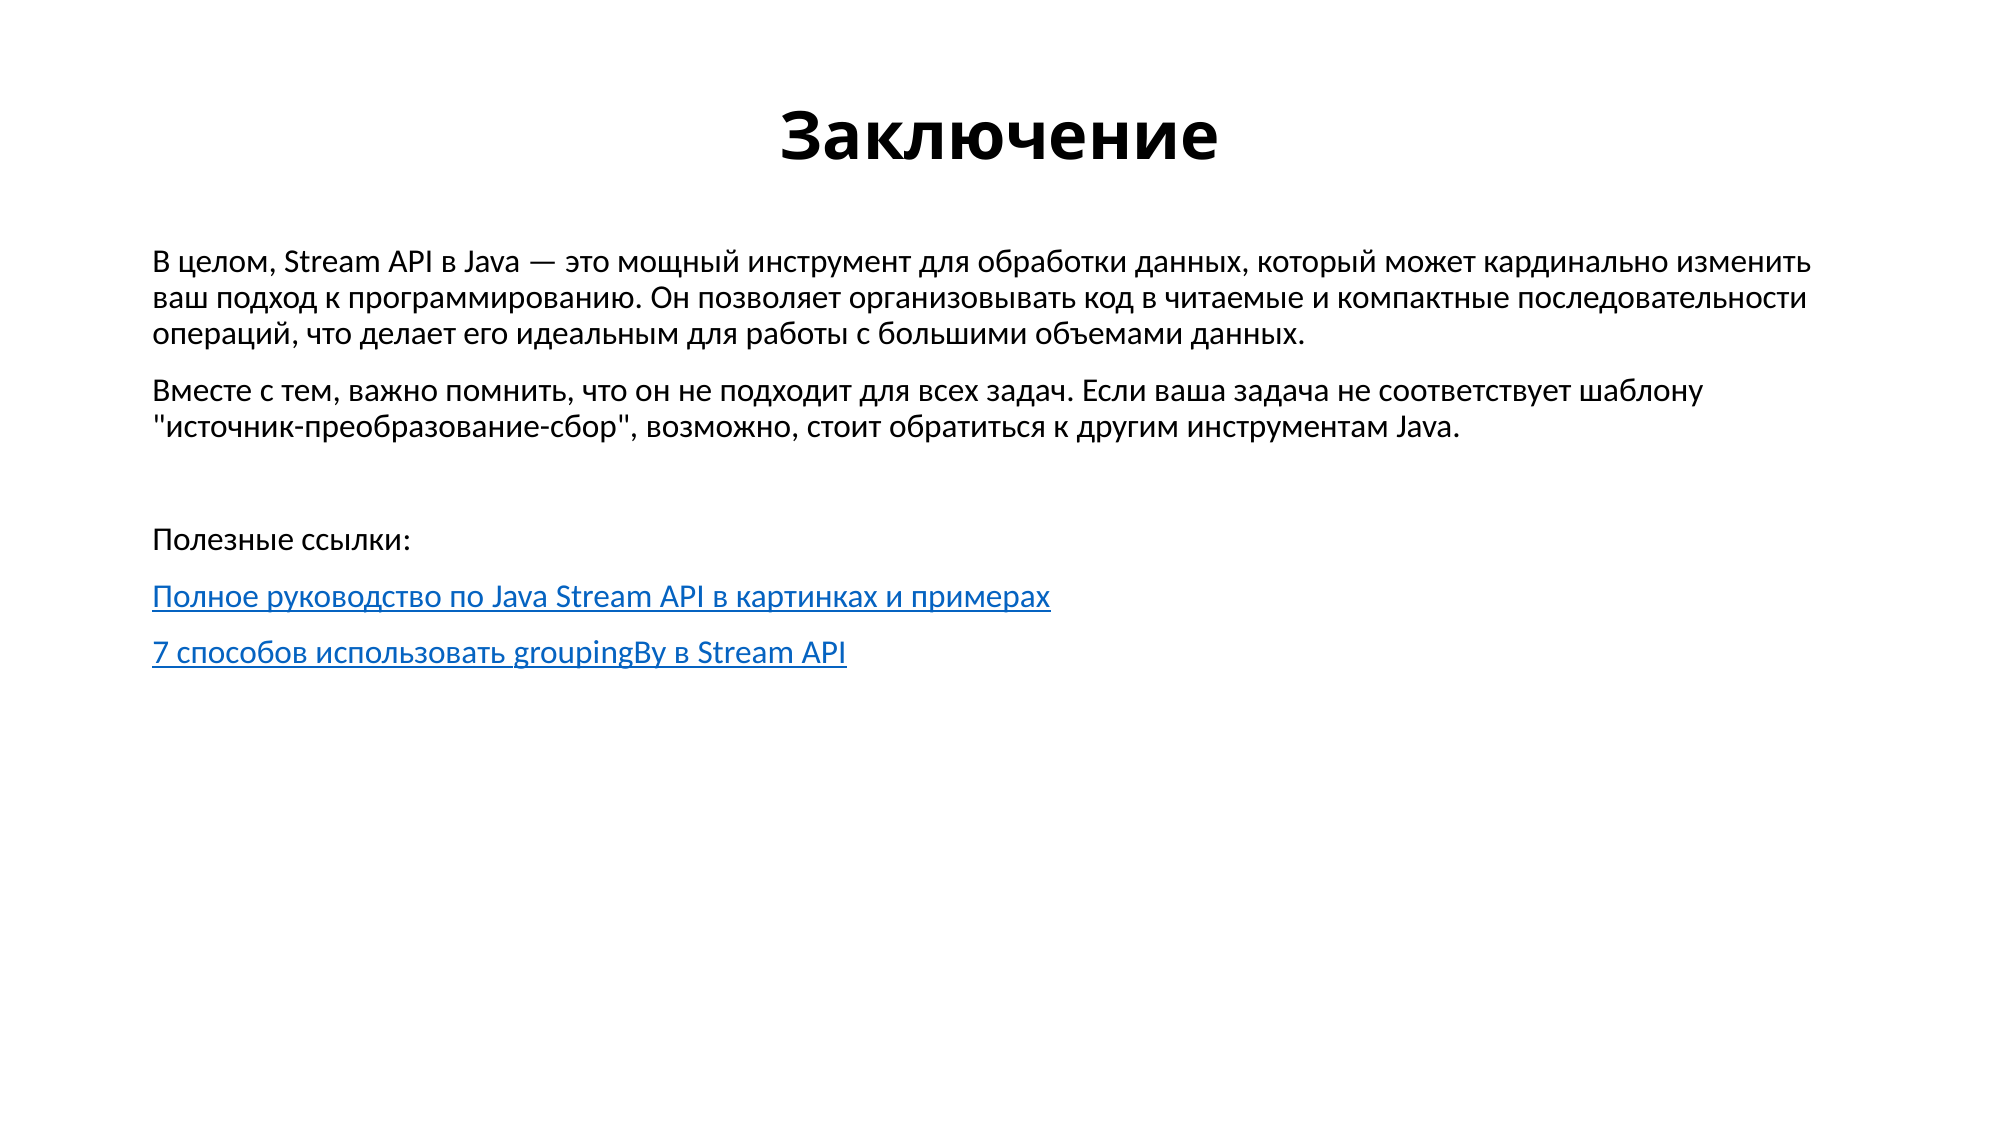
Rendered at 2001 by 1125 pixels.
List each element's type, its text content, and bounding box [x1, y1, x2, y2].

list В целом, Stream API в Java — это мощный инструмент для обработки данных, который может кардинально изменить ваш подход к программированию. Он позволяет организовывать код в читаемые и компактные последовательности операций, что делает его идеальным для работы с большими объемами данных. Вместе с тем, важно помнить, что он не подходит для всех задач. Если ваша задача не соответствует шаблону "источник-преобразование-сбор", возможно, стоит обратиться к другим инструментам Java. Полезные ссылки: Полное руководство по Java Stream API в картинках и примерах 7 способов использовать groupingBy в Stream API [137, 236, 1863, 951]
title Заключение [137, 59, 1863, 216]
